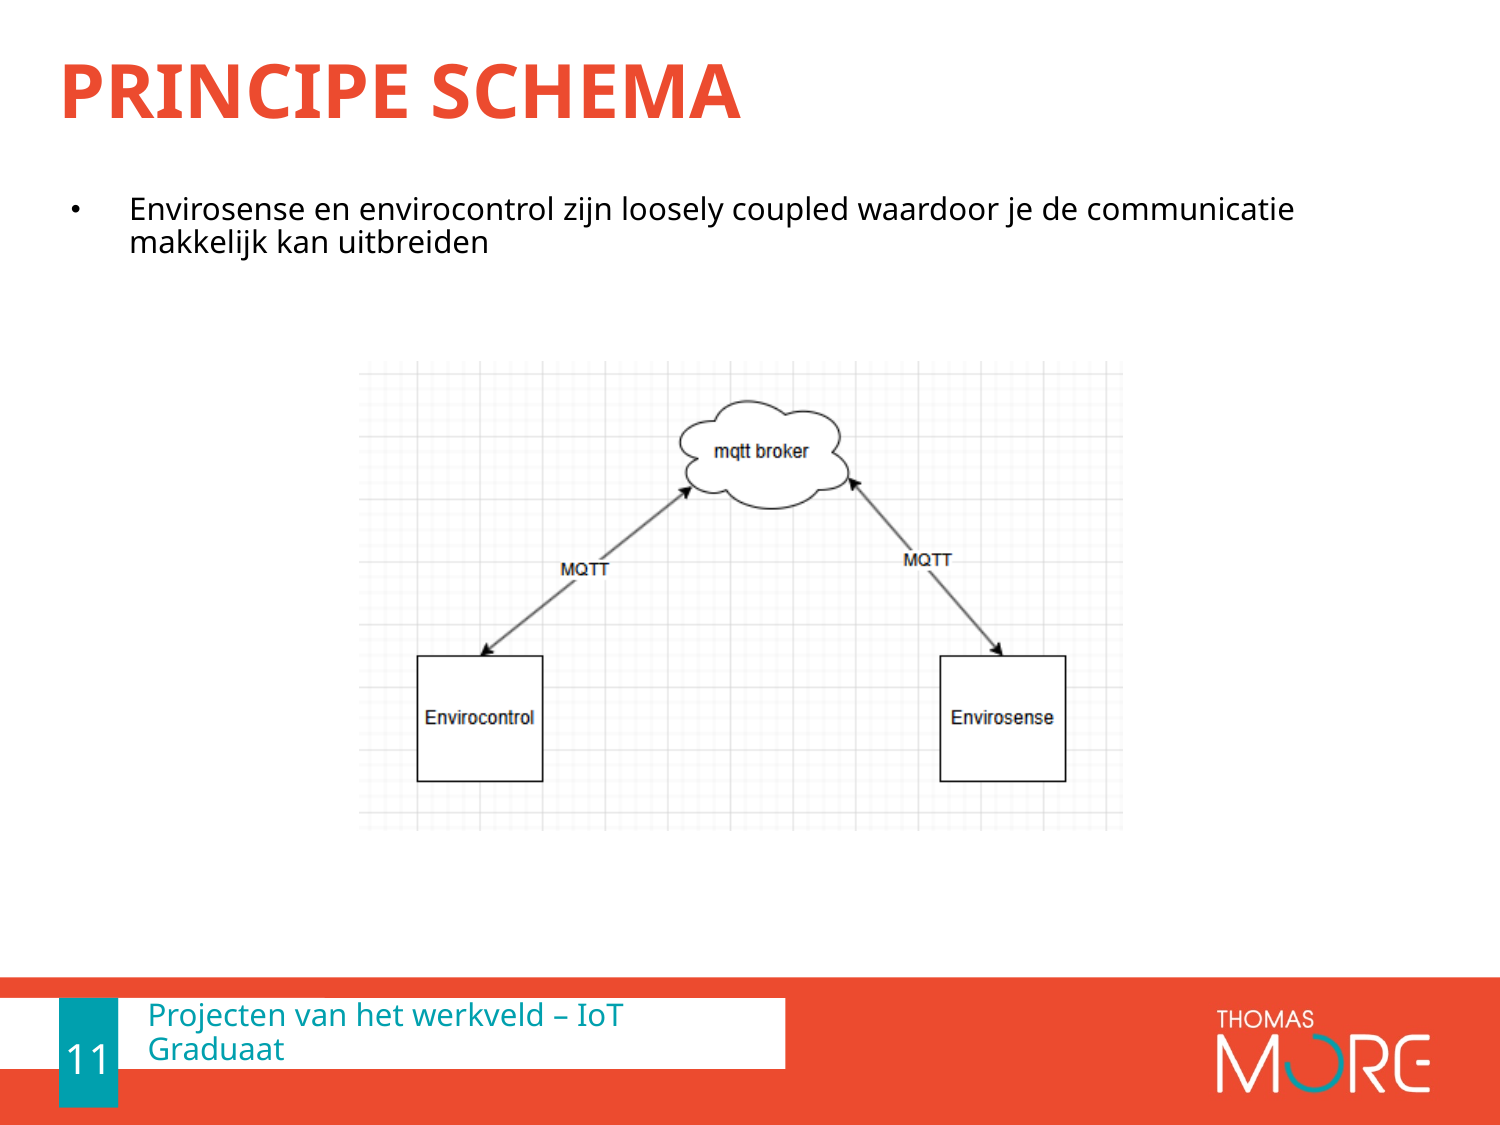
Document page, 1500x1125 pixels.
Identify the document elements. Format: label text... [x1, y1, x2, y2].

list Envirosense en envirocontrol zijn loosely coupled waardoor je de communicatie makkelijk kan uitbreiden [0, 152, 1483, 965]
footer Projecten van het werkveld – IoT Graduaat [123, 998, 786, 1069]
picture [359, 361, 1123, 831]
title PRINCIPE SCHEMA [0, 0, 1500, 188]
text_box 11 [59, 997, 119, 1108]
picture [1187, 980, 1459, 1122]
